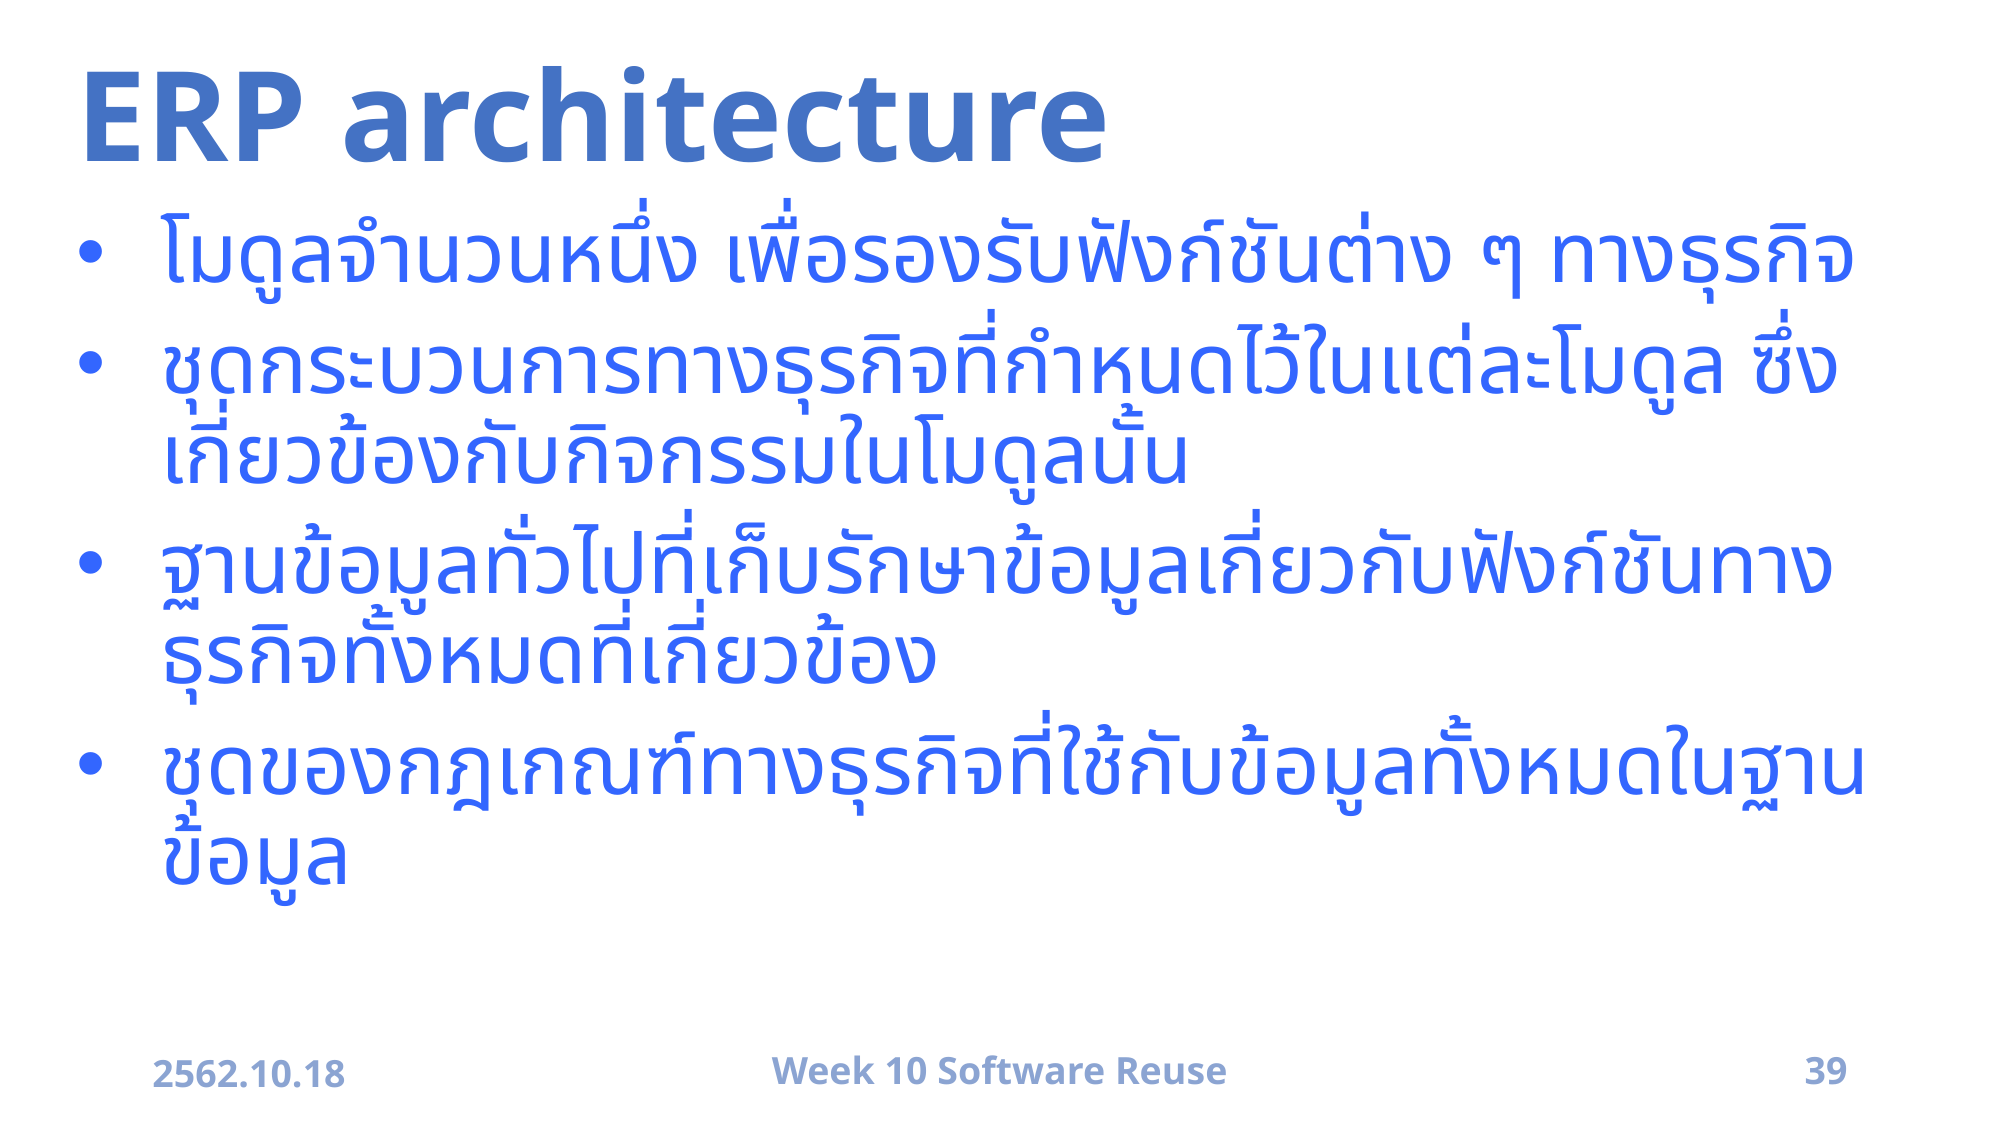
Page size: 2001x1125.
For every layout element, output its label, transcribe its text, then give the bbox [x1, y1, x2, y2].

footer Week 10 Software Reuse [662, 1042, 1338, 1103]
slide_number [137, 1042, 588, 1103]
title ERP architecture [61, 39, 1863, 203]
list โมดูลจำนวนหนึ่ง เพื่อรองรับฟังก์ชันต่าง ๆ ทางธุรกิจ ชุดกระบวนการทางธุรกิจที่กำหนดไว้ในแต่ละโมดูล ซึ่งเกี่ยวข้องกับกิจกรรมในโมดูลนั้น ฐานข้อมูลทั่วไปที่เก็บรักษาข้อมูลเกี่ยวกับฟังก์ชันทางธุรกิจทั้งหมดที่เกี่ยวข้อง ชุดของกฎเกณฑ์ทางธุรกิจที่ใช้กับข้อมูลทั้งหมดในฐานข้อมูล [61, 203, 1932, 1014]
slide_number 39 [1412, 1042, 1863, 1103]
